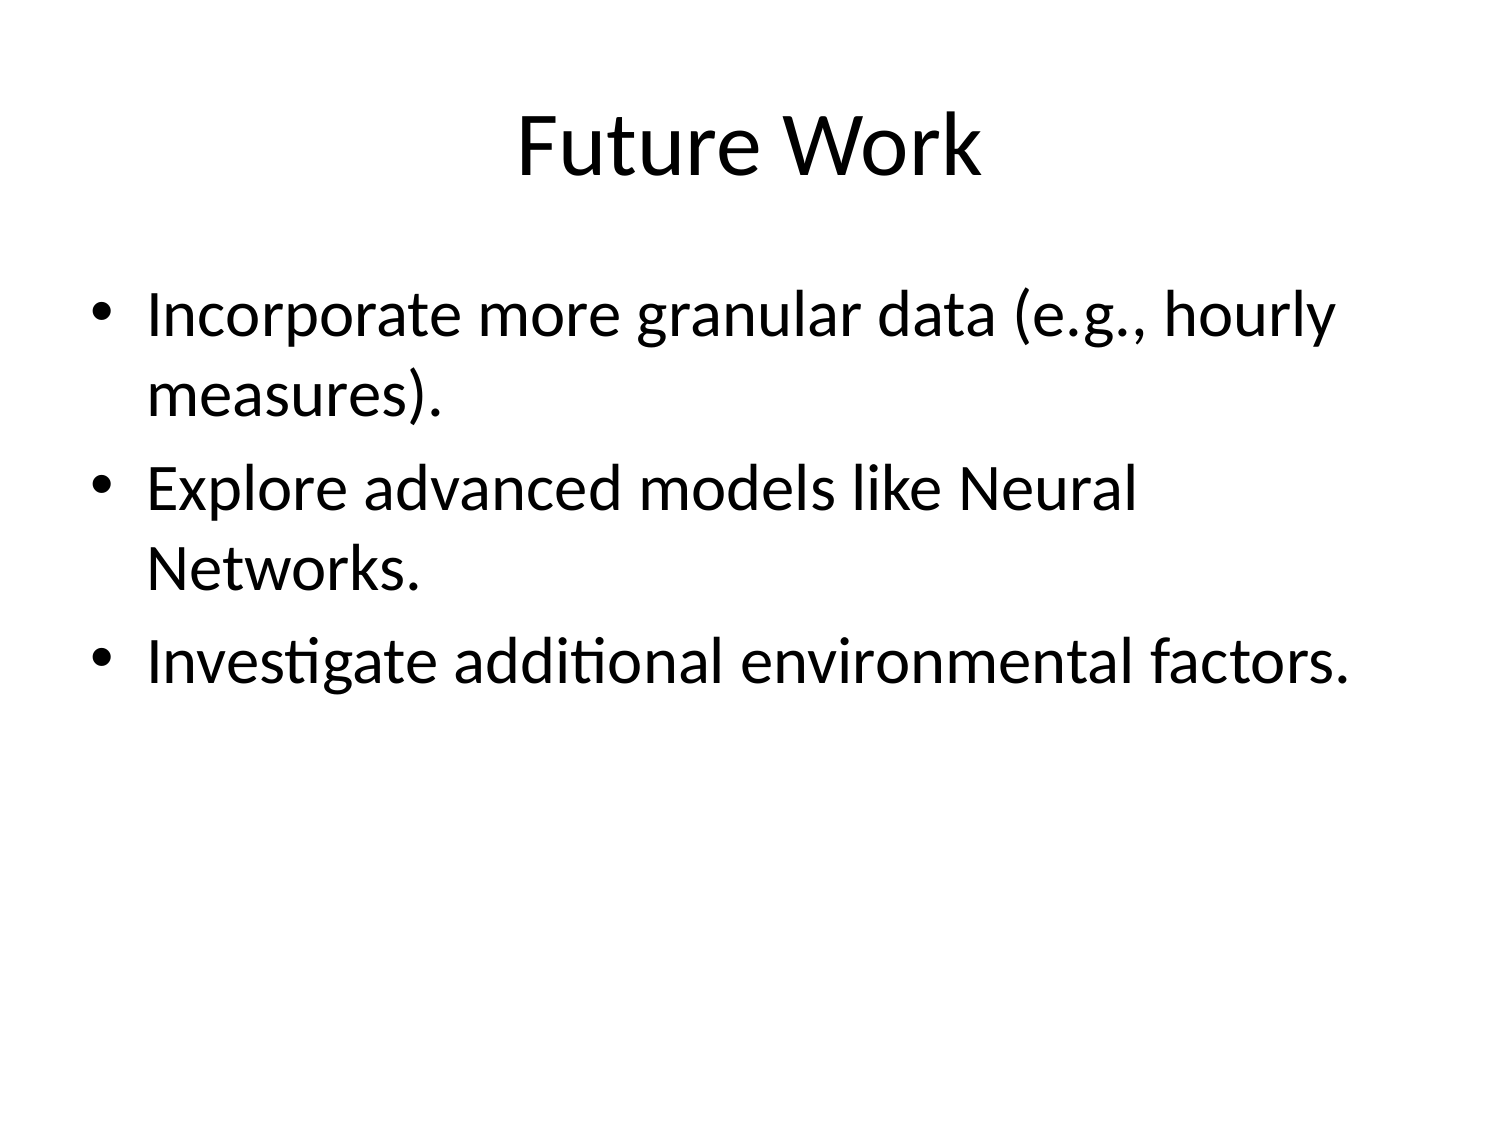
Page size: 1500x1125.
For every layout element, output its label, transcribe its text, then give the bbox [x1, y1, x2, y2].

title Future Work [75, 45, 1425, 233]
list Incorporate more granular data (e.g., hourly measures). Explore advanced models like Neural Networks. Investigate additional environmental factors. [75, 262, 1425, 1005]
